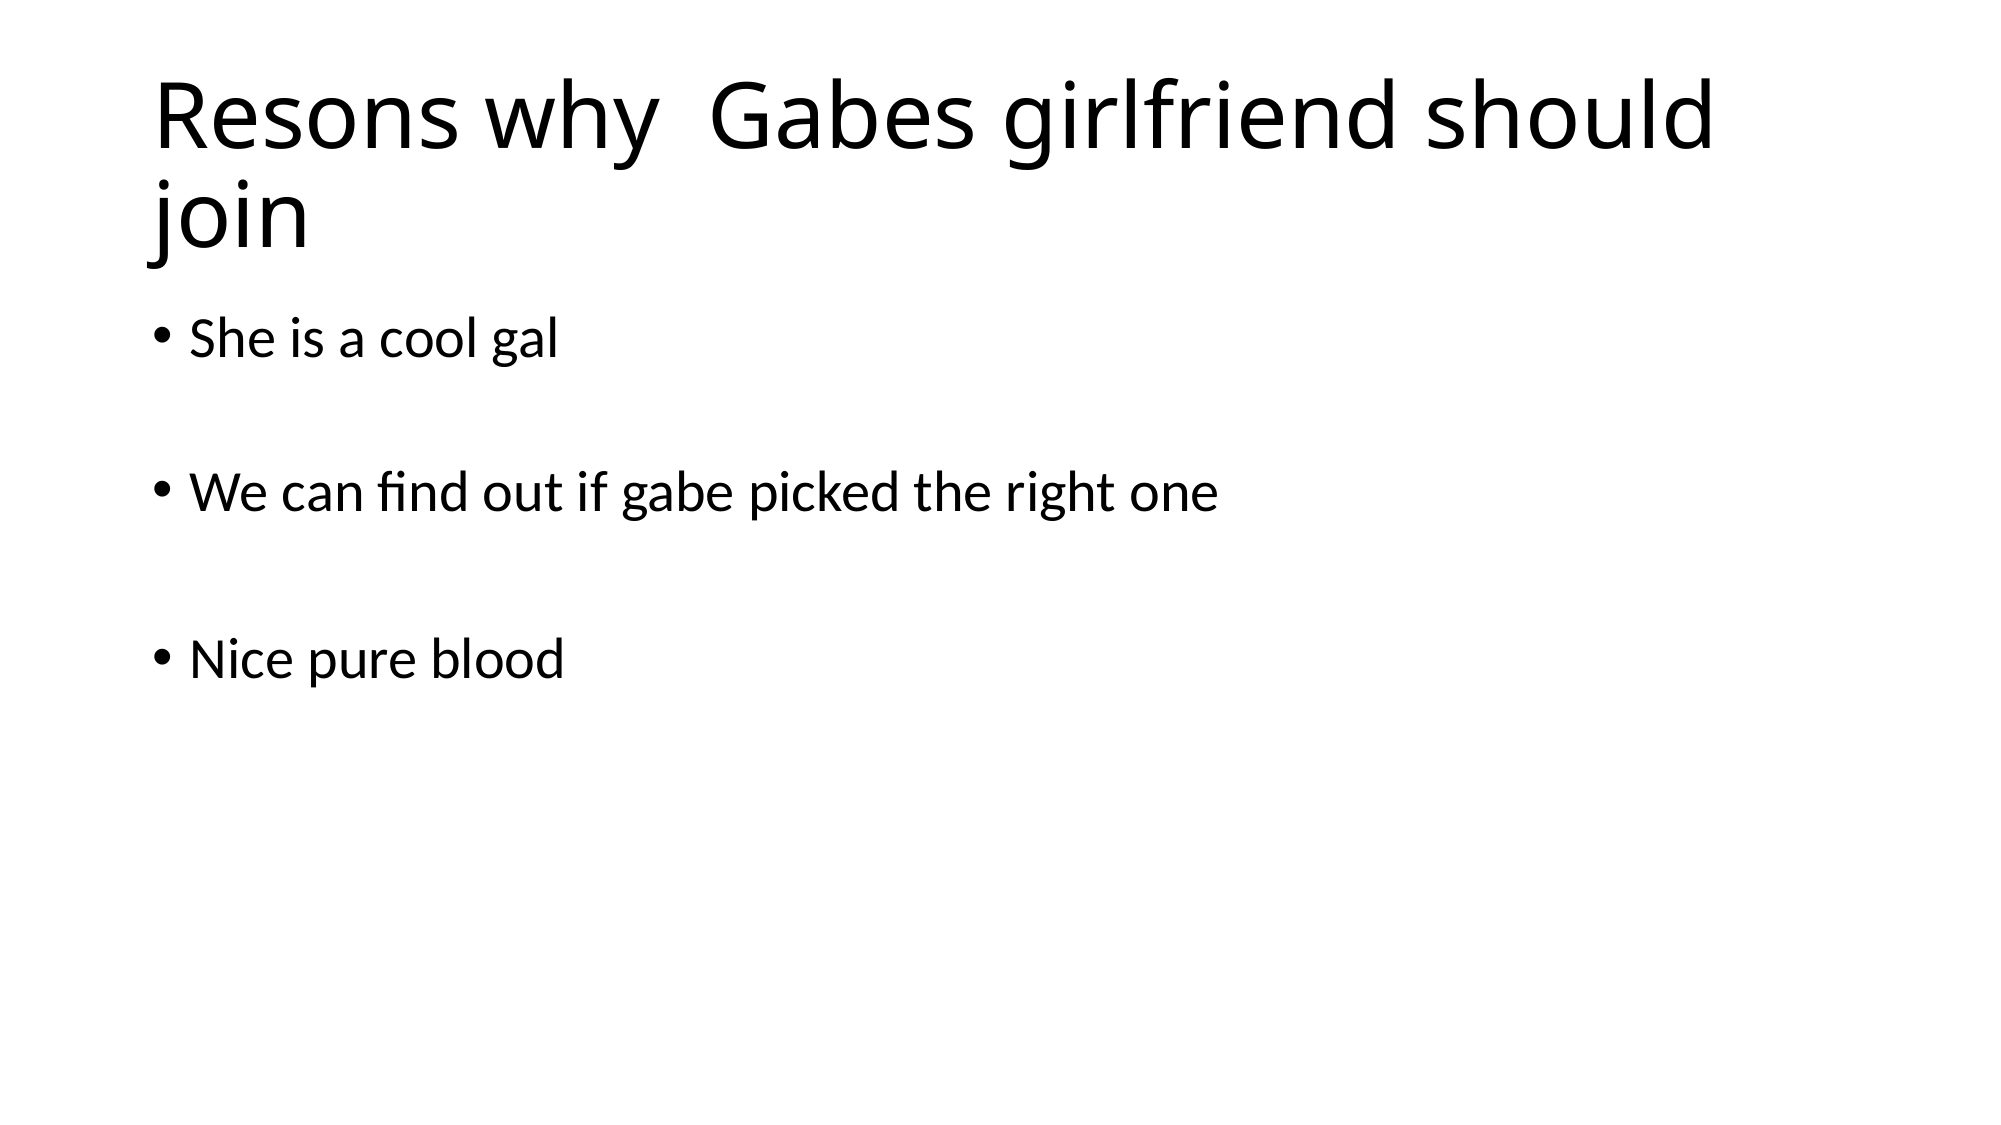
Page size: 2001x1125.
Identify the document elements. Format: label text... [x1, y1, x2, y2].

title Resons why Gabes girlfriend should join [137, 59, 1863, 278]
list She is a cool gal We can find out if gabe picked the right one Nice pure blood [137, 299, 1863, 1014]
